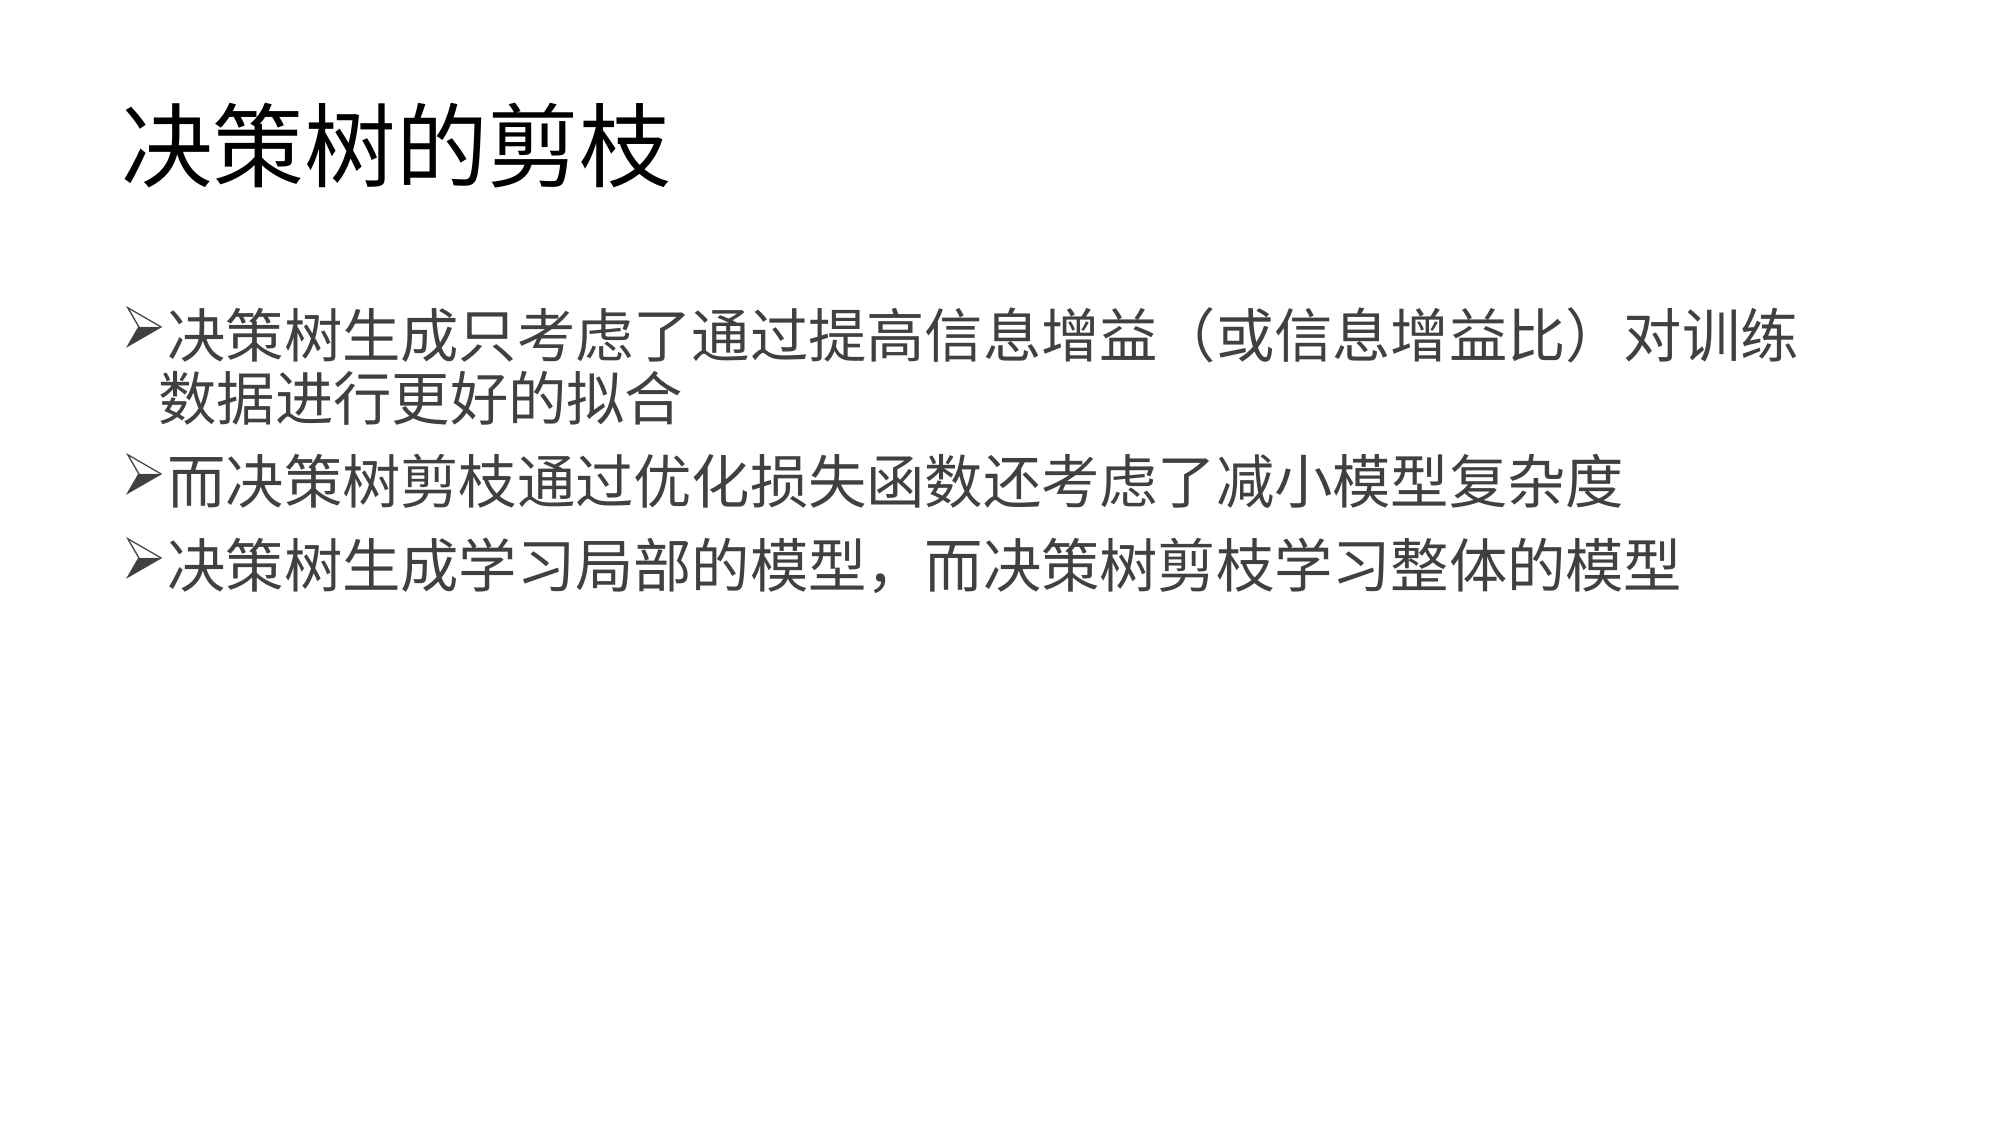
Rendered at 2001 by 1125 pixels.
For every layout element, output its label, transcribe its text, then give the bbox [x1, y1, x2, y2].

list 决策树生成只考虑了通过提高信息增益（或信息增益比）对训练数据进行更好的拟合 而决策树剪枝通过优化损失函数还考虑了减小模型复杂度 决策树生成学习局部的模型，而决策树剪枝学习整体的模型 [106, 299, 1832, 1014]
title 决策树的剪枝 [106, 42, 1832, 260]
